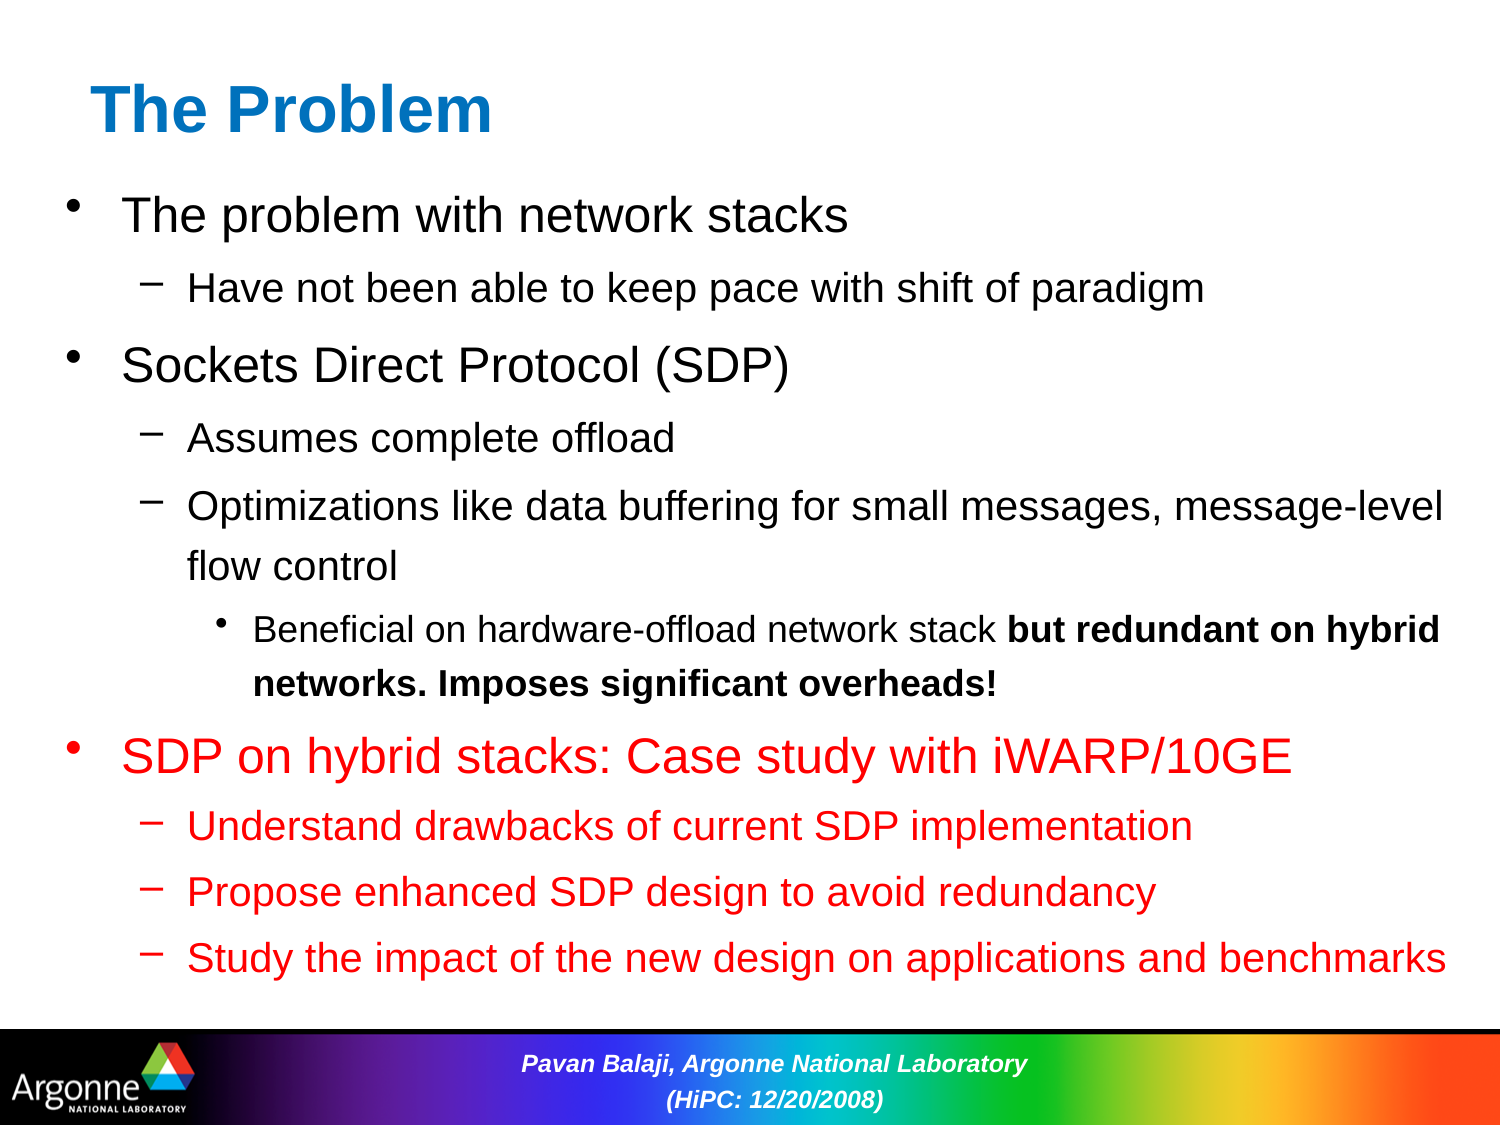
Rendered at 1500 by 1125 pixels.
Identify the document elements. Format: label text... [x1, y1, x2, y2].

footer Pavan Balaji, Argonne National Laboratory (HiPC: 12/20/2008) [487, 1034, 1063, 1113]
picture [0, 1029, 1500, 1125]
title The Problem [74, 24, 1426, 162]
list The problem with network stacks Have not been able to keep pace with shift of paradigm Sockets Direct Protocol (SDP) Assumes complete offload Optimizations like data buffering for small messages, message-level flow control Beneficial on hardware-offload network stack but redundant on hybrid networks. Imposes significant overheads! SDP on hybrid stacks: Case study with iWARP/10GE Understand drawbacks of current SDP implementation Propose enhanced SDP design to avoid redundancy Study the impact of the new design on applications and benchmarks [49, 162, 1463, 1013]
